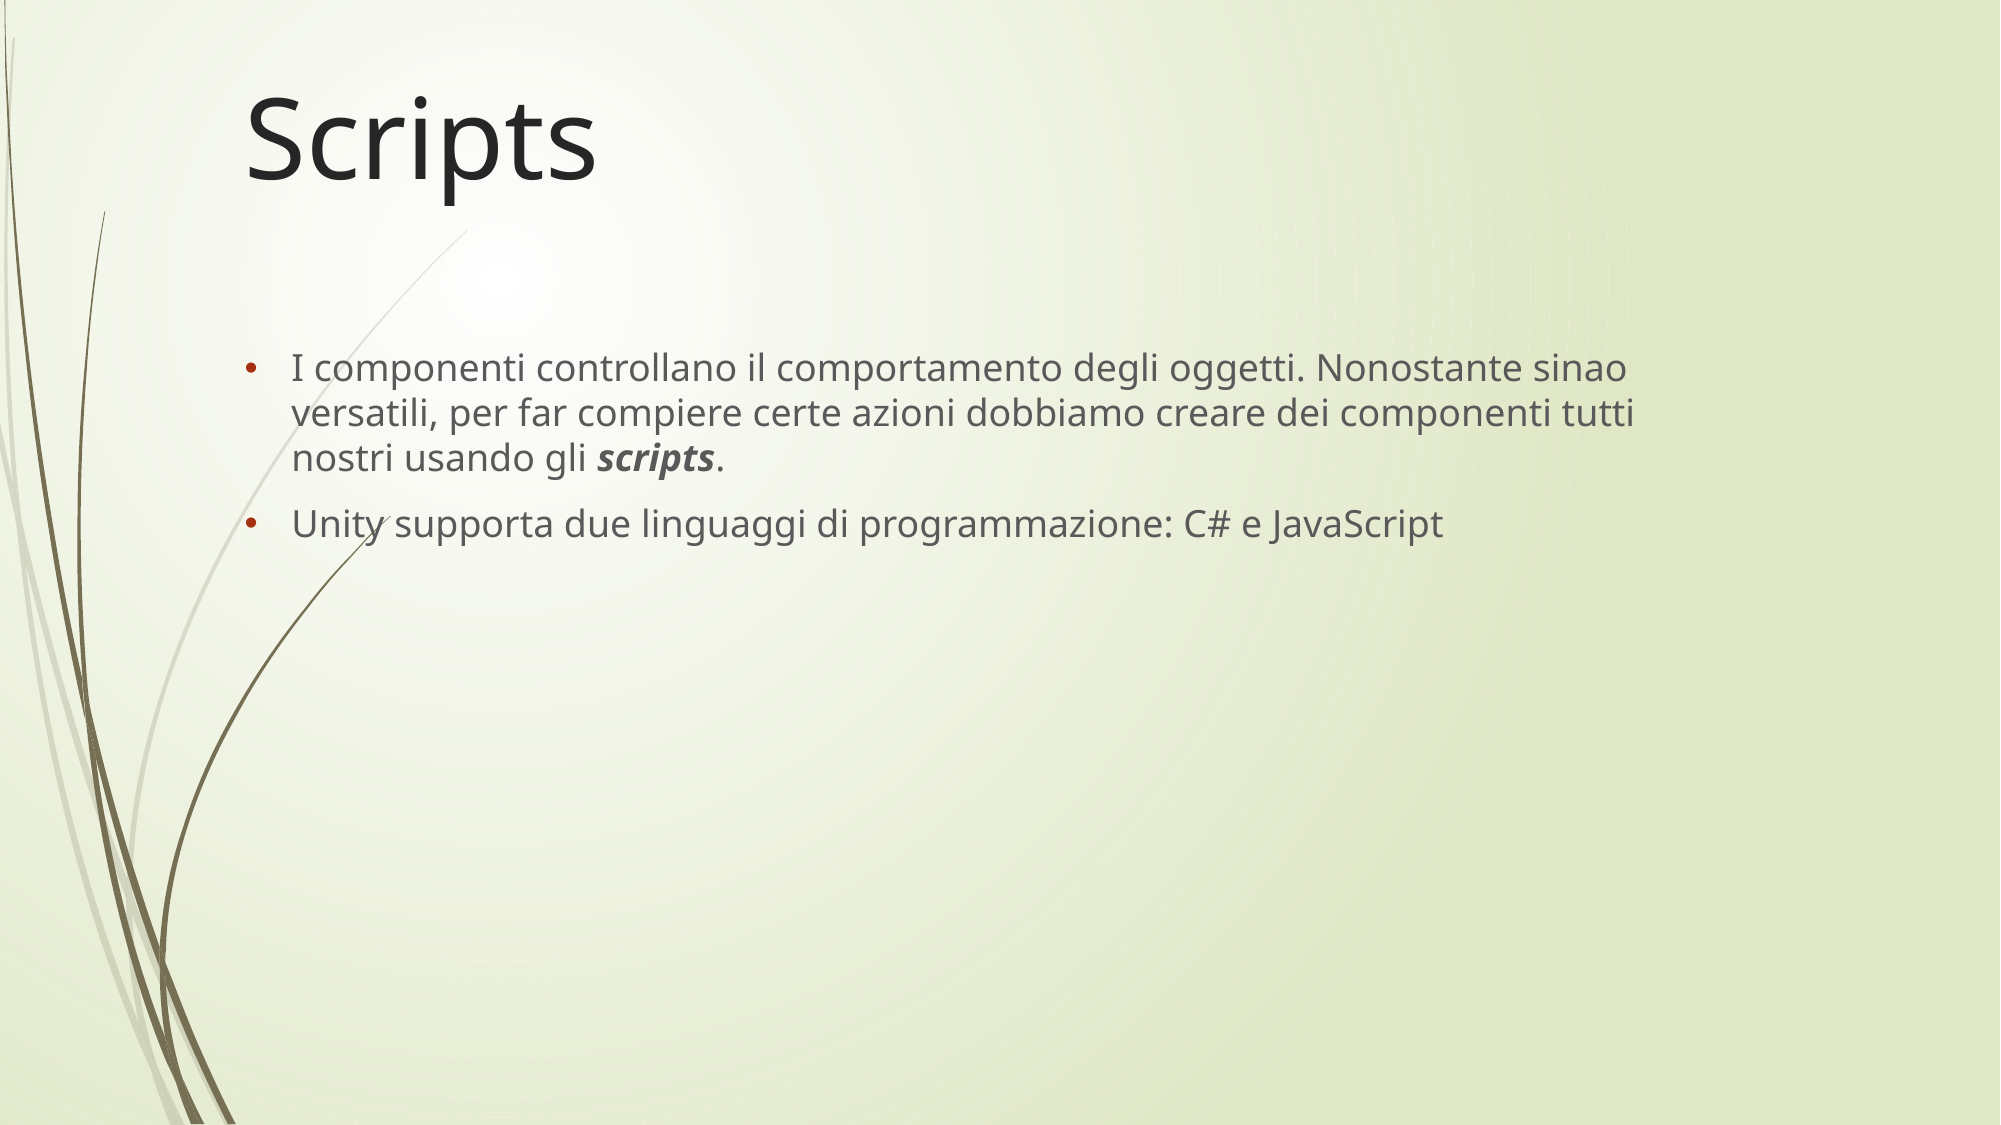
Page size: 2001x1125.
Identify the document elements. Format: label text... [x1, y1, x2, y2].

subtitle I componenti controllano il comportamento degli oggetti. Nonostante sinao versatili, per far compiere certe azioni dobbiamo creare dei componenti tutti nostri usando gli scripts. Unity supporta due linguaggi di programmazione: C# e JavaScript [229, 336, 1693, 886]
title Scripts [229, 51, 1693, 210]
